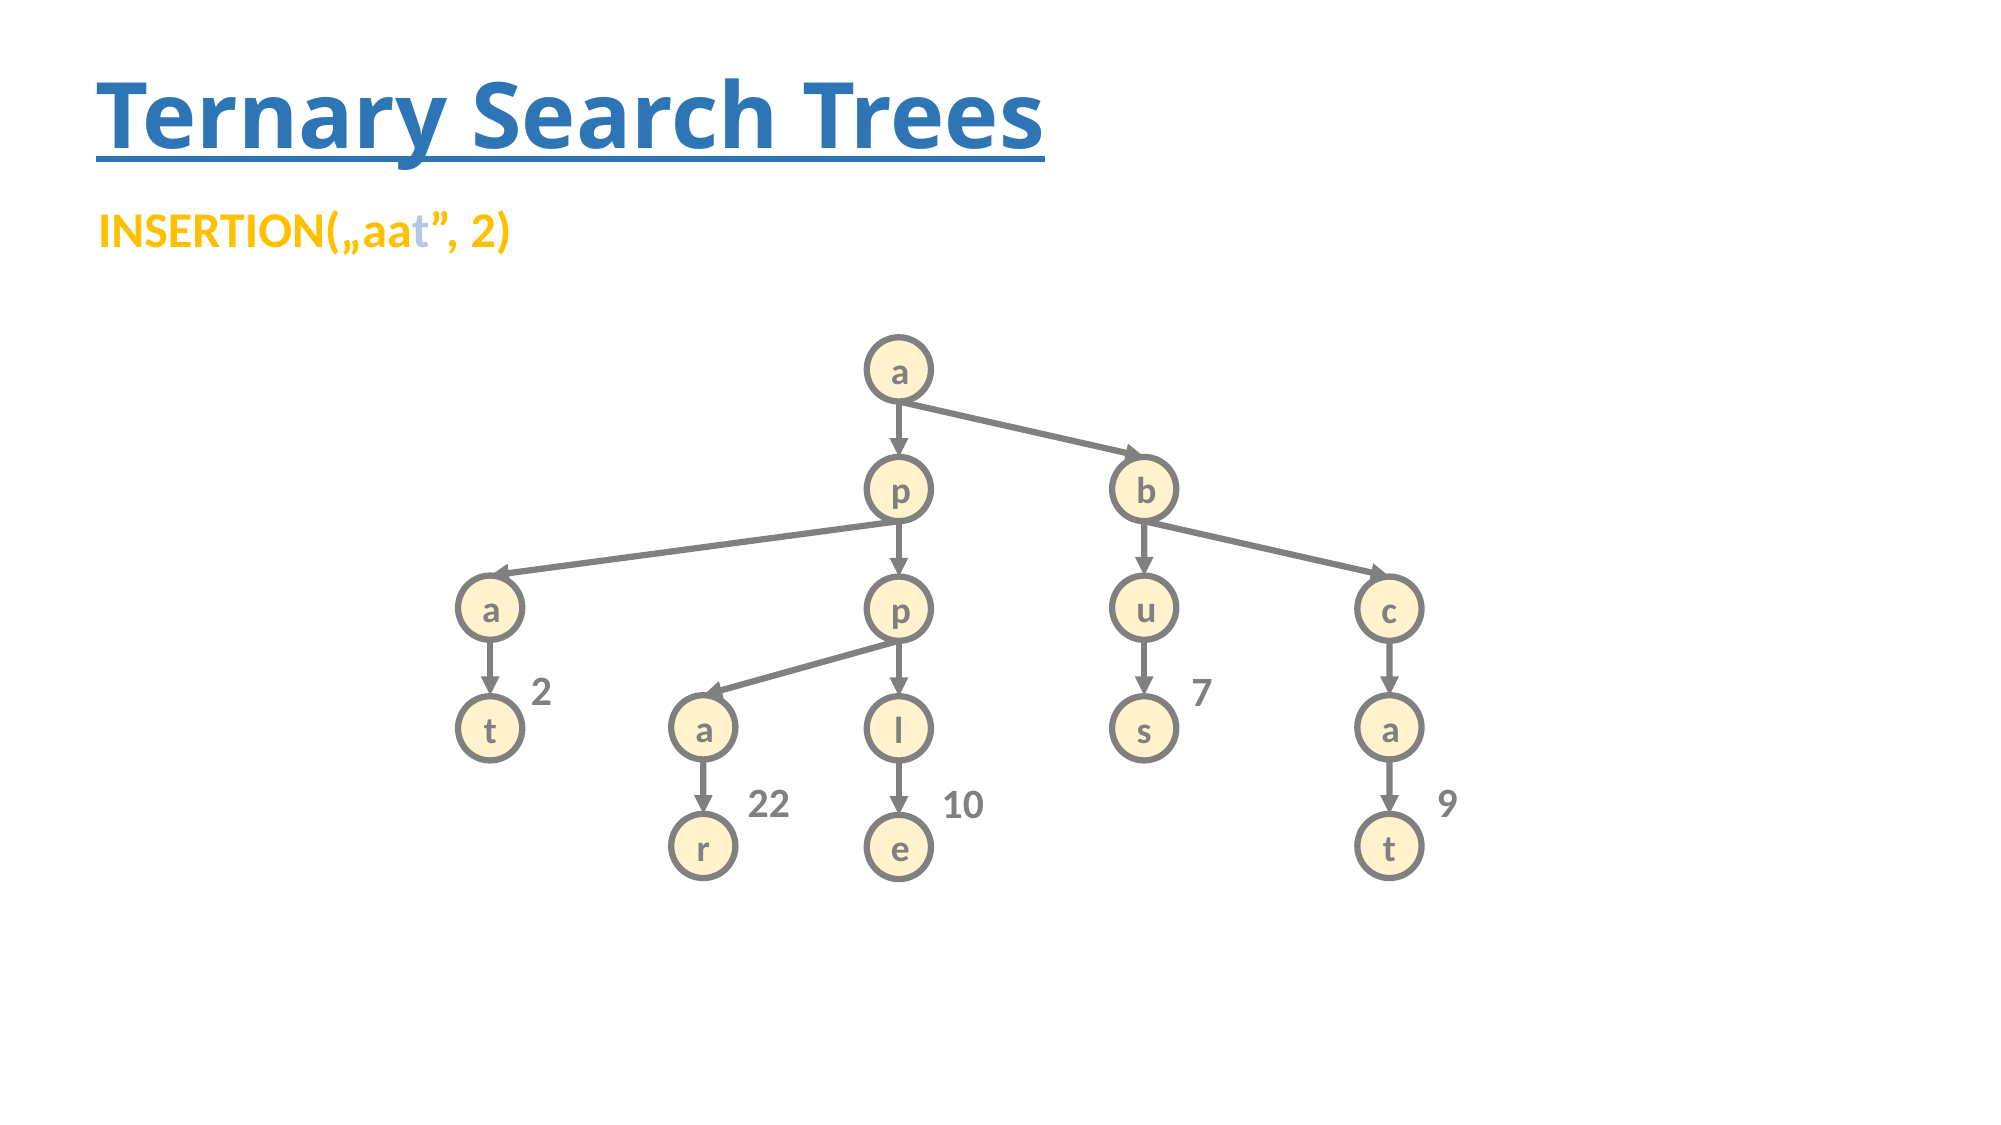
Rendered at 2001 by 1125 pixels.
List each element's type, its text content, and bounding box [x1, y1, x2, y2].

text_box 22 [732, 768, 806, 833]
text_box u [1111, 574, 1178, 641]
text_box 10 [926, 769, 1000, 834]
text_box a [670, 694, 737, 761]
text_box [703, 640, 899, 696]
text_box s [1111, 695, 1178, 762]
text_box a [456, 574, 524, 641]
title Ternary Search Trees [80, 10, 1806, 228]
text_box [898, 401, 1145, 457]
text_box t [456, 695, 524, 762]
text_box c [1356, 575, 1423, 642]
text_box INSERTION(„aat”, 2) [82, 190, 527, 265]
text_box l [865, 695, 933, 762]
text_box 7 [1176, 657, 1228, 723]
text_box t [1356, 812, 1423, 880]
text_box p [865, 575, 933, 642]
text_box a [1356, 694, 1423, 761]
text_box b [1111, 455, 1178, 523]
text_box e [865, 813, 933, 881]
text_box r [670, 812, 737, 880]
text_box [490, 521, 899, 576]
text_box 9 [1421, 768, 1473, 833]
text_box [1144, 521, 1390, 577]
text_box a [865, 336, 933, 403]
text_box p [865, 455, 933, 523]
text_box 2 [516, 656, 568, 722]
